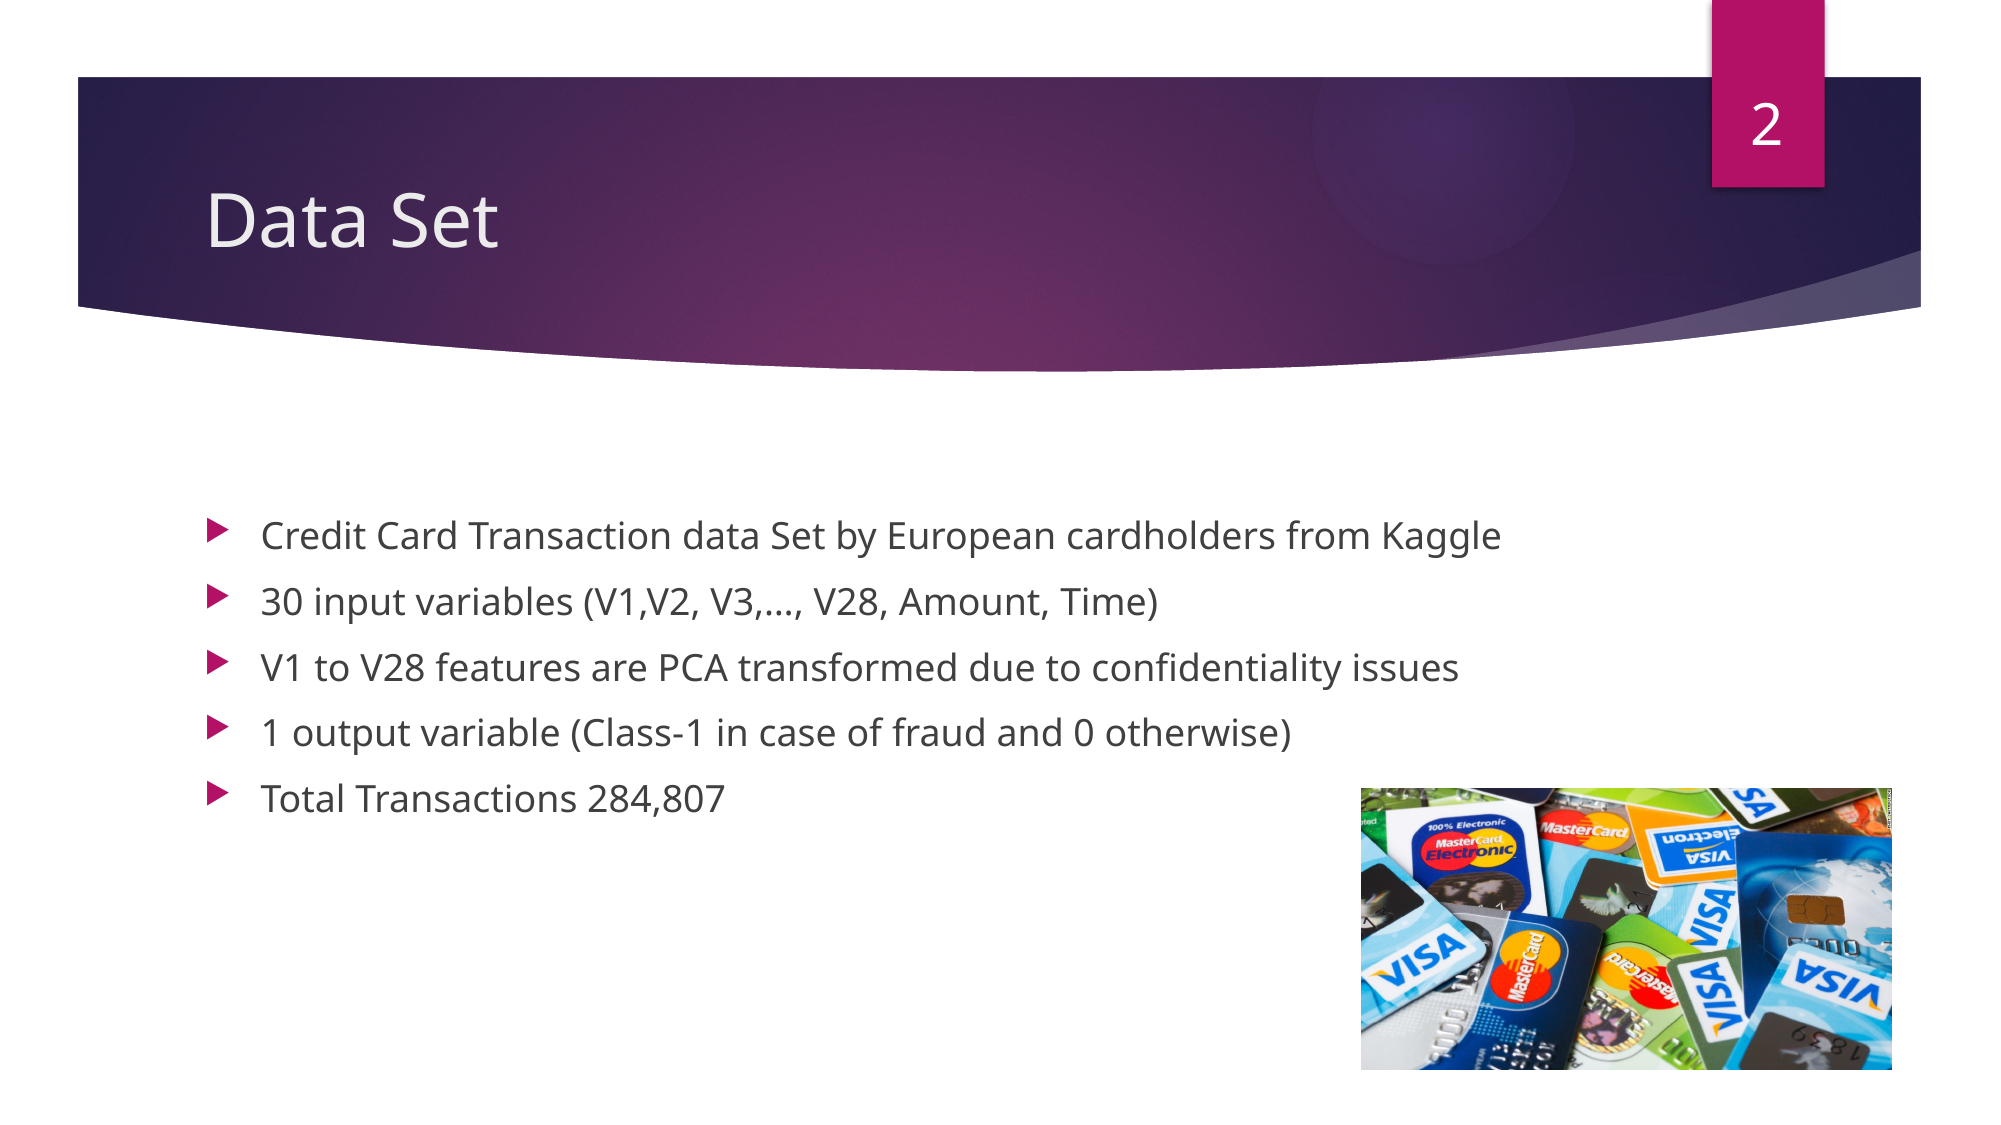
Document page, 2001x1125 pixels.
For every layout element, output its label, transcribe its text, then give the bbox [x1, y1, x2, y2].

title Data Set [189, 159, 1627, 276]
list Credit Card Transaction data Set by European cardholders from Kaggle 30 input variables (V1,V2, V3,…, V28, Amount, Time) V1 to V28 features are PCA transformed due to confidentiality issues 1 output variable (Class-1 in case of fraud and 0 otherwise) Total Transactions 284,807 [189, 504, 1638, 988]
picture [1361, 788, 1892, 1070]
slide_number 2 [1698, 48, 1836, 175]
